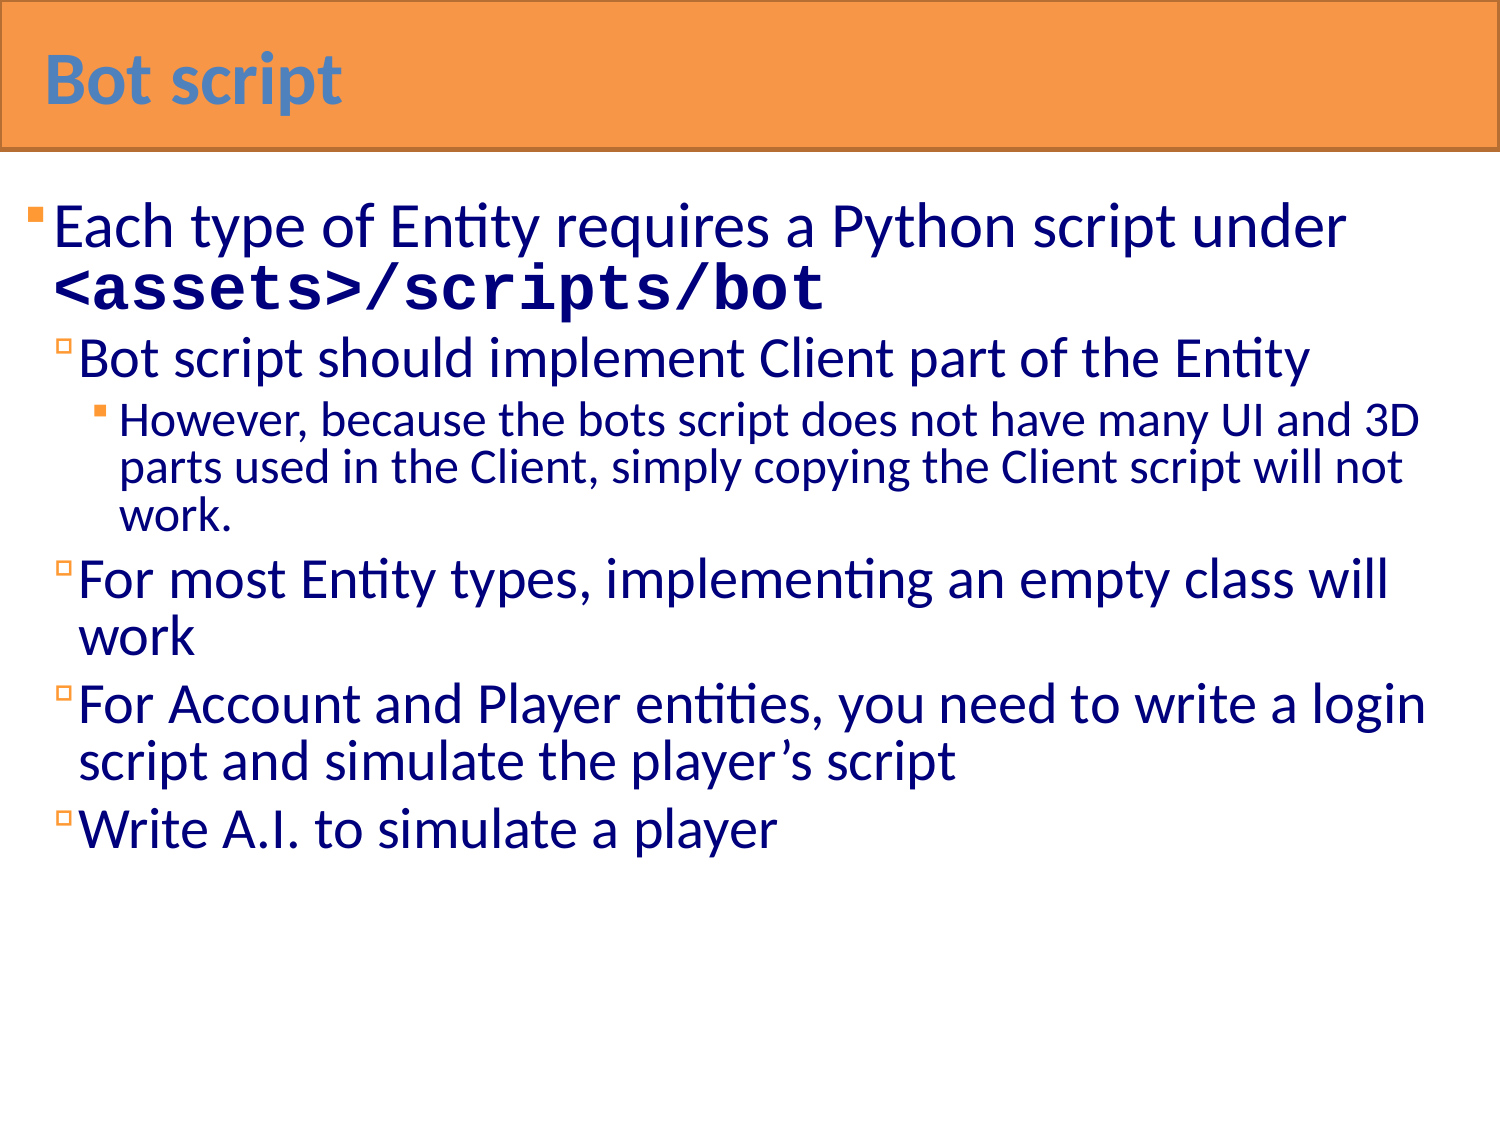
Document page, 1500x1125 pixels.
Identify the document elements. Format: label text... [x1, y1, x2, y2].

text_box Each type of Entity requires a Python script under <assets>/scripts/bot Bot script should implement Client part of the Entity However, because the bots script does not have many UI and 3D parts used in the Client, simply copying the Client script will not work. For most Entity types, implementing an empty class will work For Account and Player entities, you need to write a login script and simulate the player’s script Write A.I. to simulate a player [14, 196, 1500, 1070]
text_box [0, 0, 1500, 150]
text_box Bot script [29, 21, 1482, 128]
